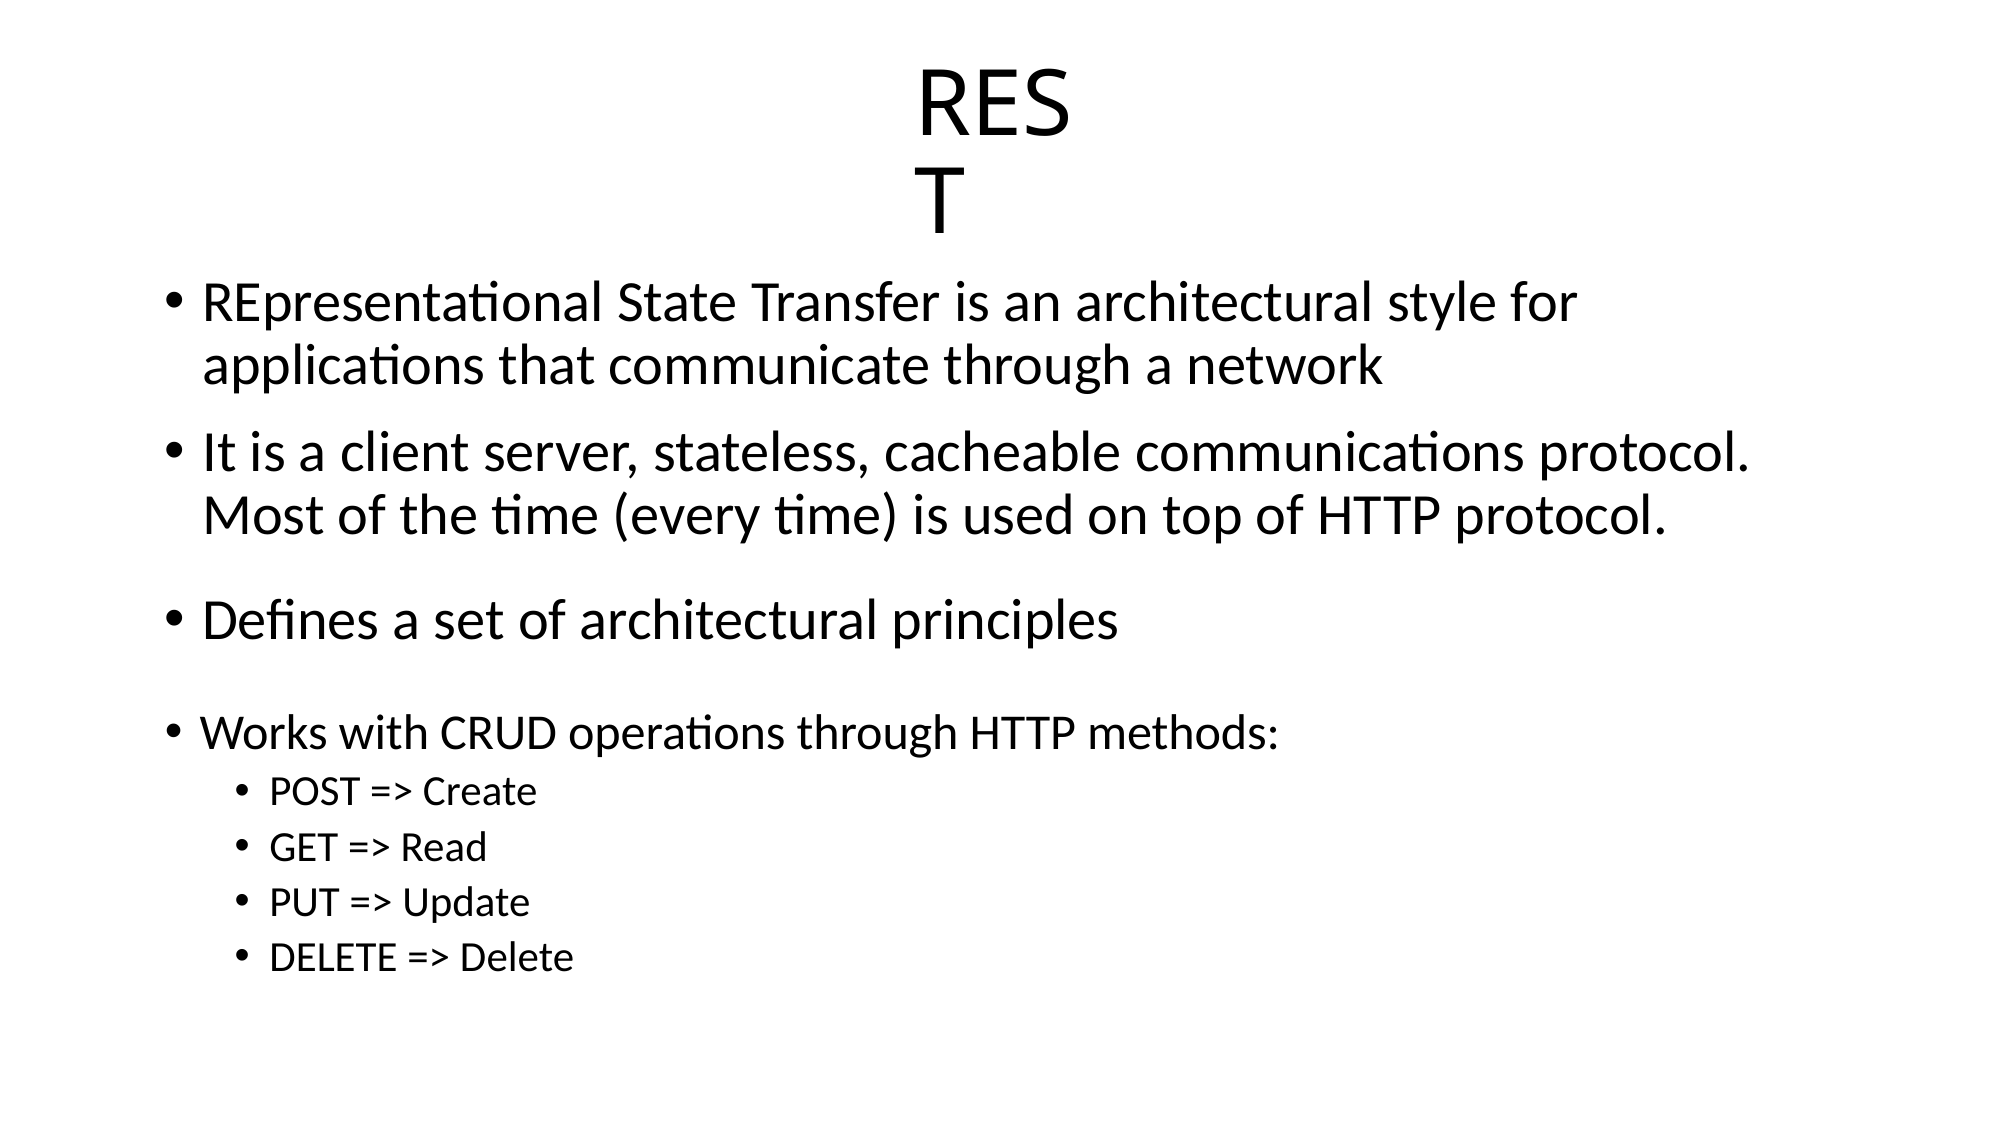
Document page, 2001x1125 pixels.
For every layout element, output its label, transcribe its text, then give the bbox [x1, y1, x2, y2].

title REST [899, 46, 1125, 263]
text_box Works with CRUD operations through HTTP methods: POST => Create GET => Read PUT => Update DELETE => Delete [149, 698, 1875, 989]
text_box It is a client server, stateless, cacheable communications protocol. Most of the time (every time) is used on top of HTTP protocol. [149, 414, 1875, 565]
text_box Defines a set of architectural principles [149, 582, 1875, 681]
list REpresentational State Transfer is an architectural style for applications that communicate through a network [149, 263, 1875, 414]
